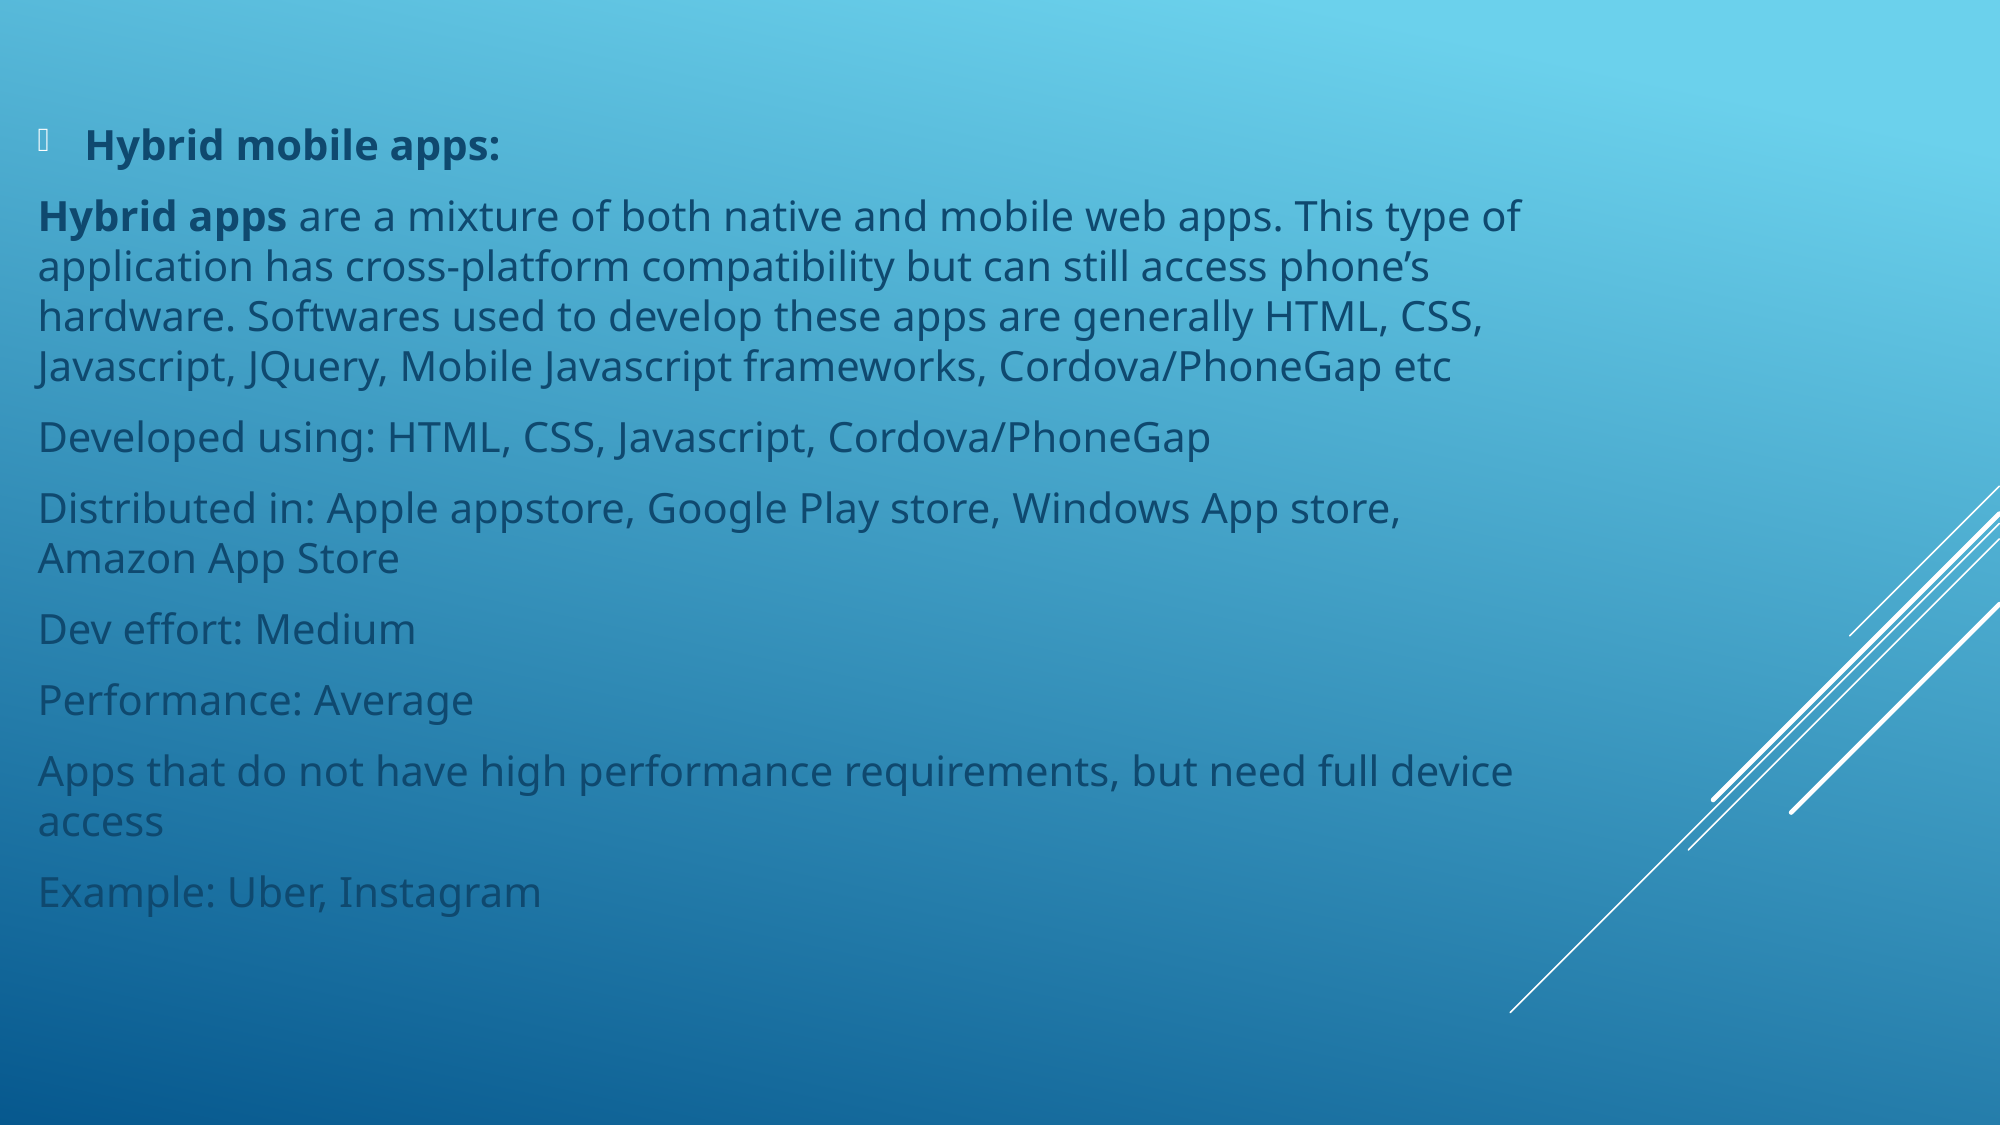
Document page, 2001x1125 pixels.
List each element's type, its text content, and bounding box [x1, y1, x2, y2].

list Hybrid mobile apps: Hybrid apps are a mixture of both native and mobile web apps. This type of application has cross-platform compatibility but can still access phone’s hardware. Softwares used to develop these apps are generally HTML, CSS, Javascript, JQuery, Mobile Javascript frameworks, Cordova/PhoneGap etc Developed using: HTML, CSS, Javascript, Cordova/PhoneGap Distributed in: Apple appstore, Google Play store, Windows App store, Amazon App Store Dev effort: Medium Performance: Average Apps that do not have high performance requirements, but need full device access Example: Uber, Instagram [22, 0, 1568, 1050]
